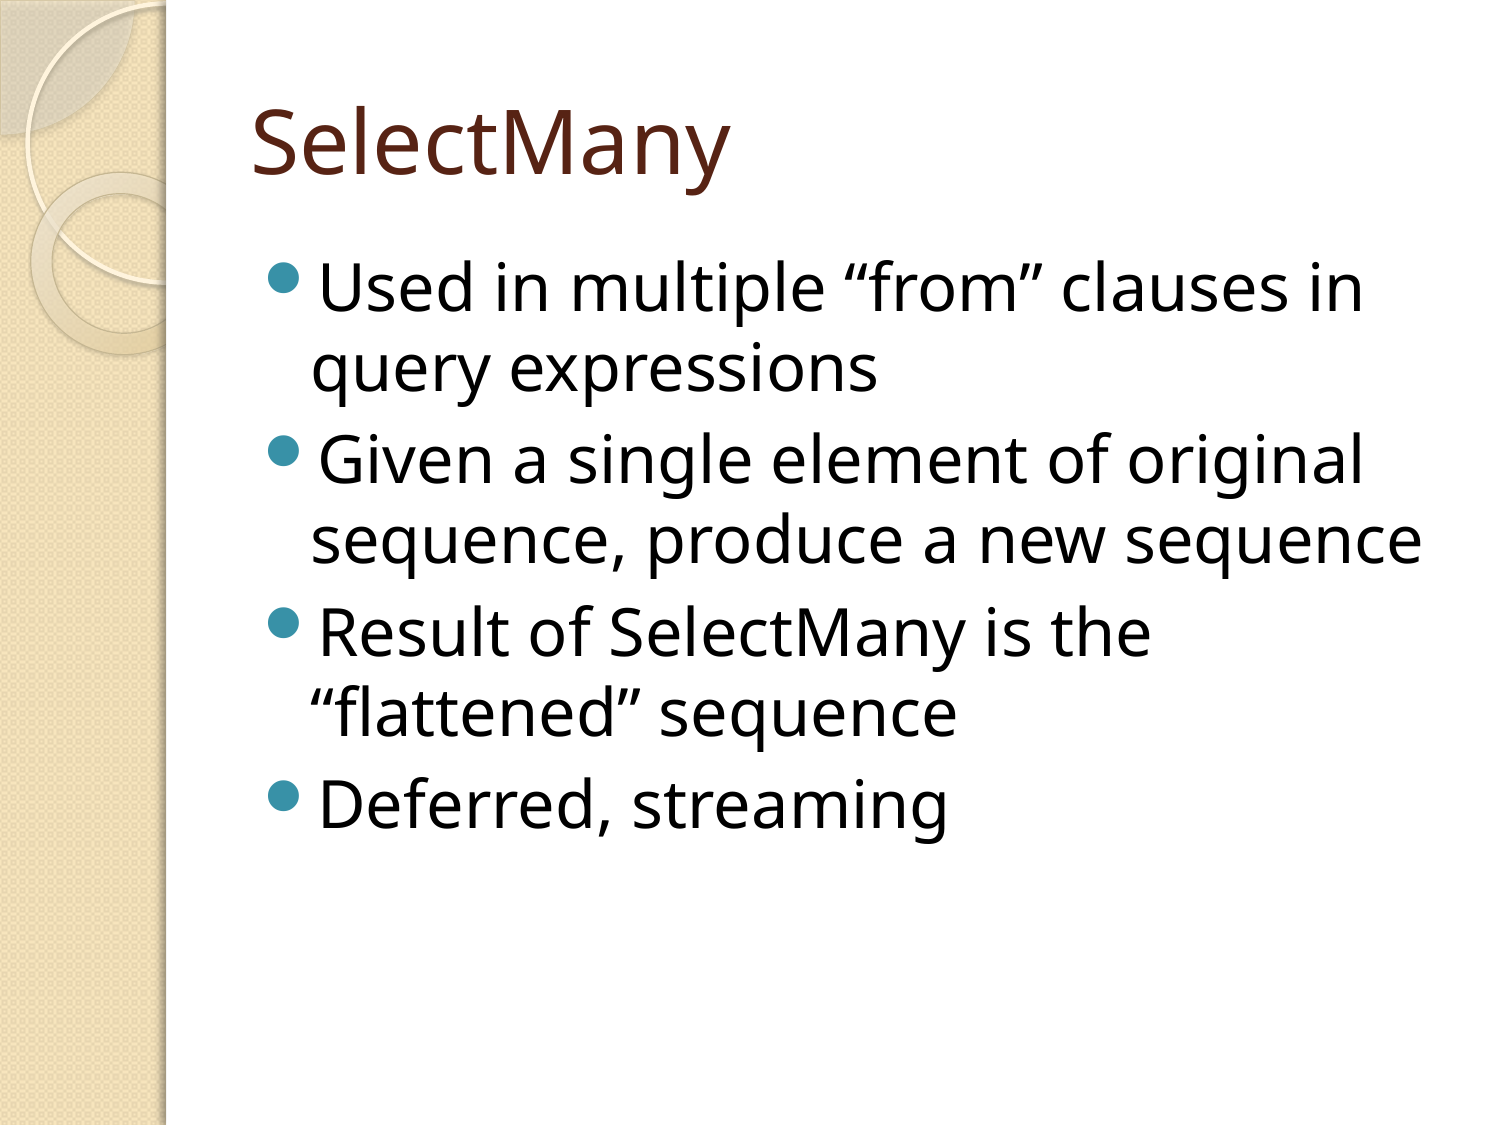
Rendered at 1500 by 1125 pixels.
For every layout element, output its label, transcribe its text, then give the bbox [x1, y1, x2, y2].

list Used in multiple “from” clauses in query expressions Given a single element of original sequence, produce a new sequence Result of SelectMany is the “flattened” sequence Deferred, streaming [235, 237, 1466, 1025]
title SelectMany [235, 45, 1466, 233]
